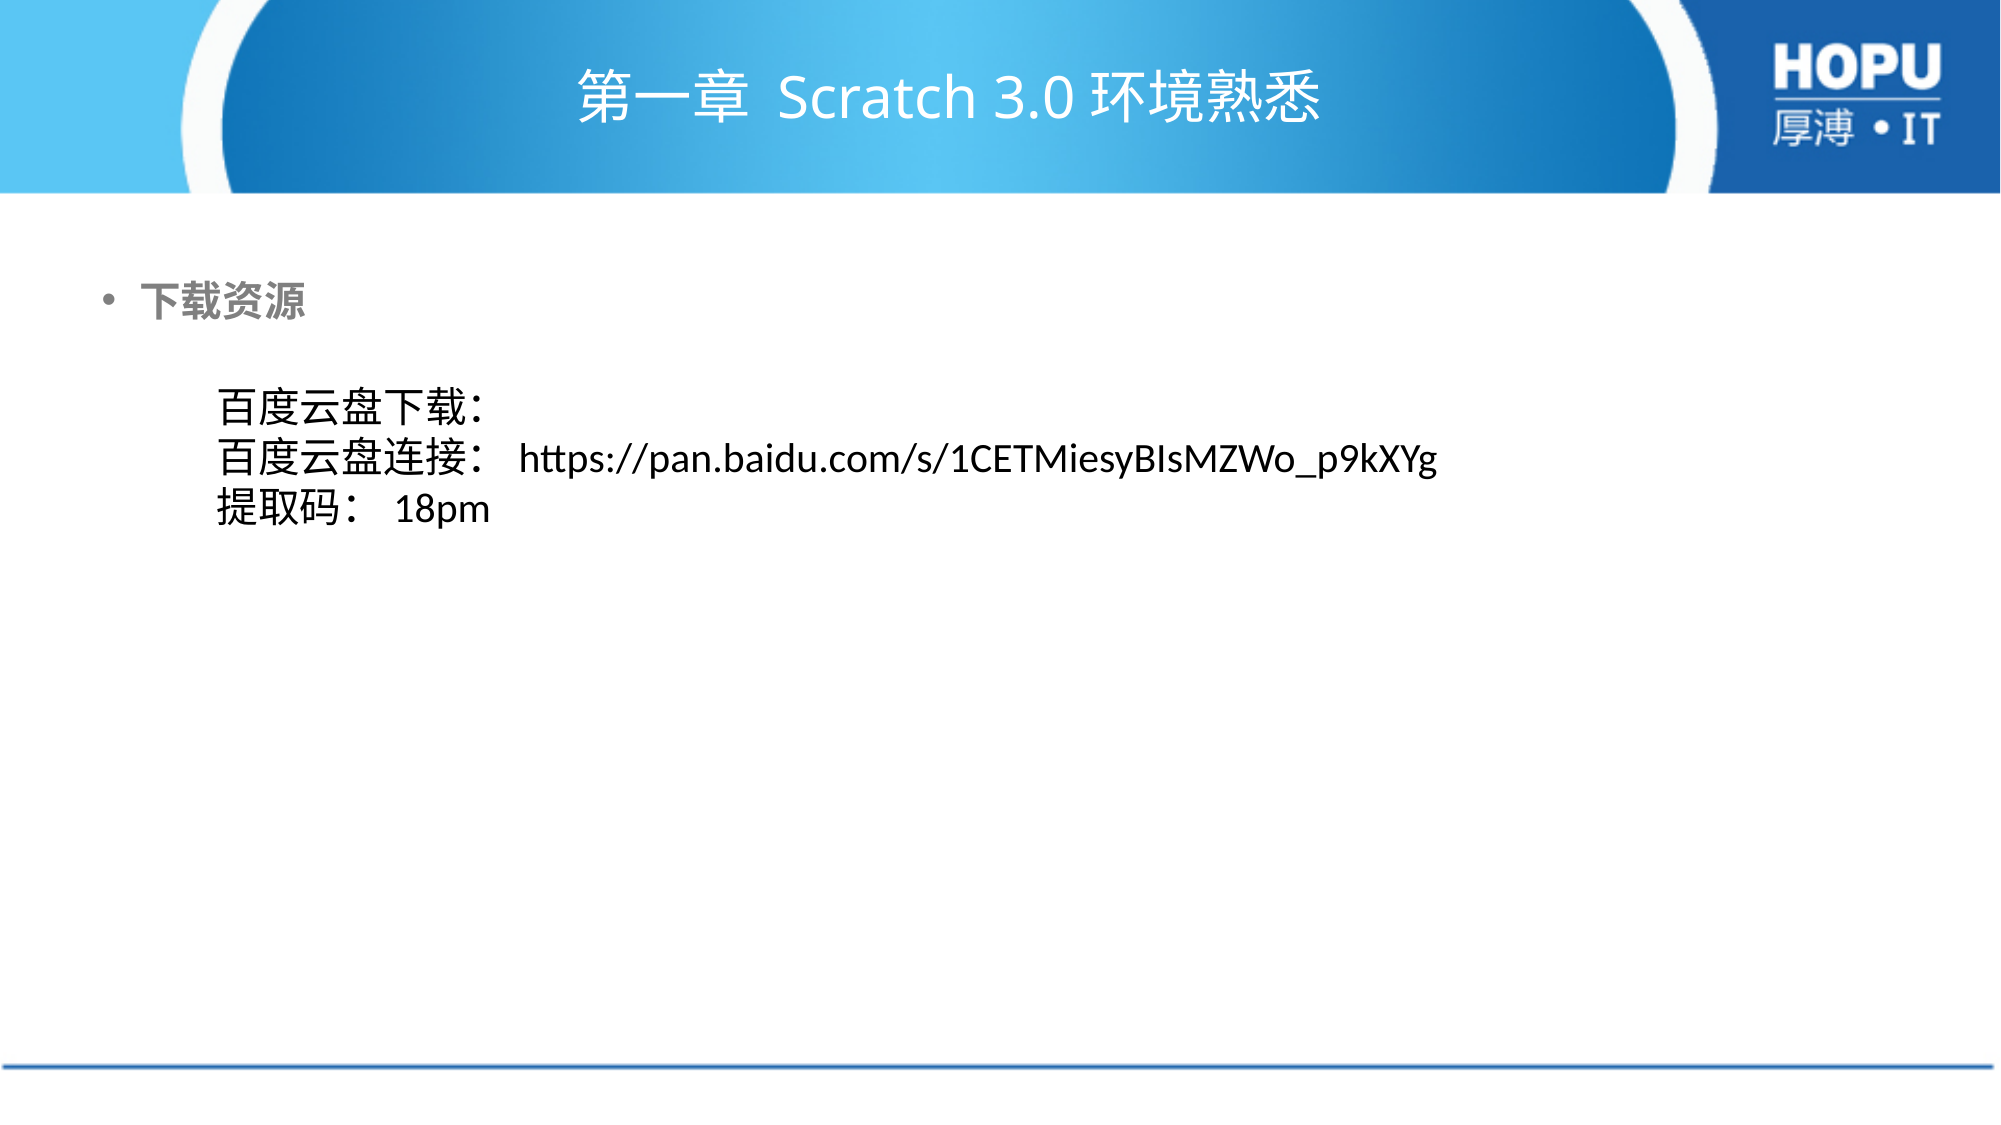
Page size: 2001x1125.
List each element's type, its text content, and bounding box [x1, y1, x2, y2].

text_box 百度云盘下载： 百度云盘连接：https://pan.baidu.com/s/1CETMiesyBIsMZWo_p9kXYg 提取码：18pm [201, 373, 1454, 539]
picture [0, 0, 2001, 1125]
title 第一章 Scratch 3.0环境熟悉 [283, 16, 1615, 184]
list 下载资源 [86, 256, 1812, 350]
